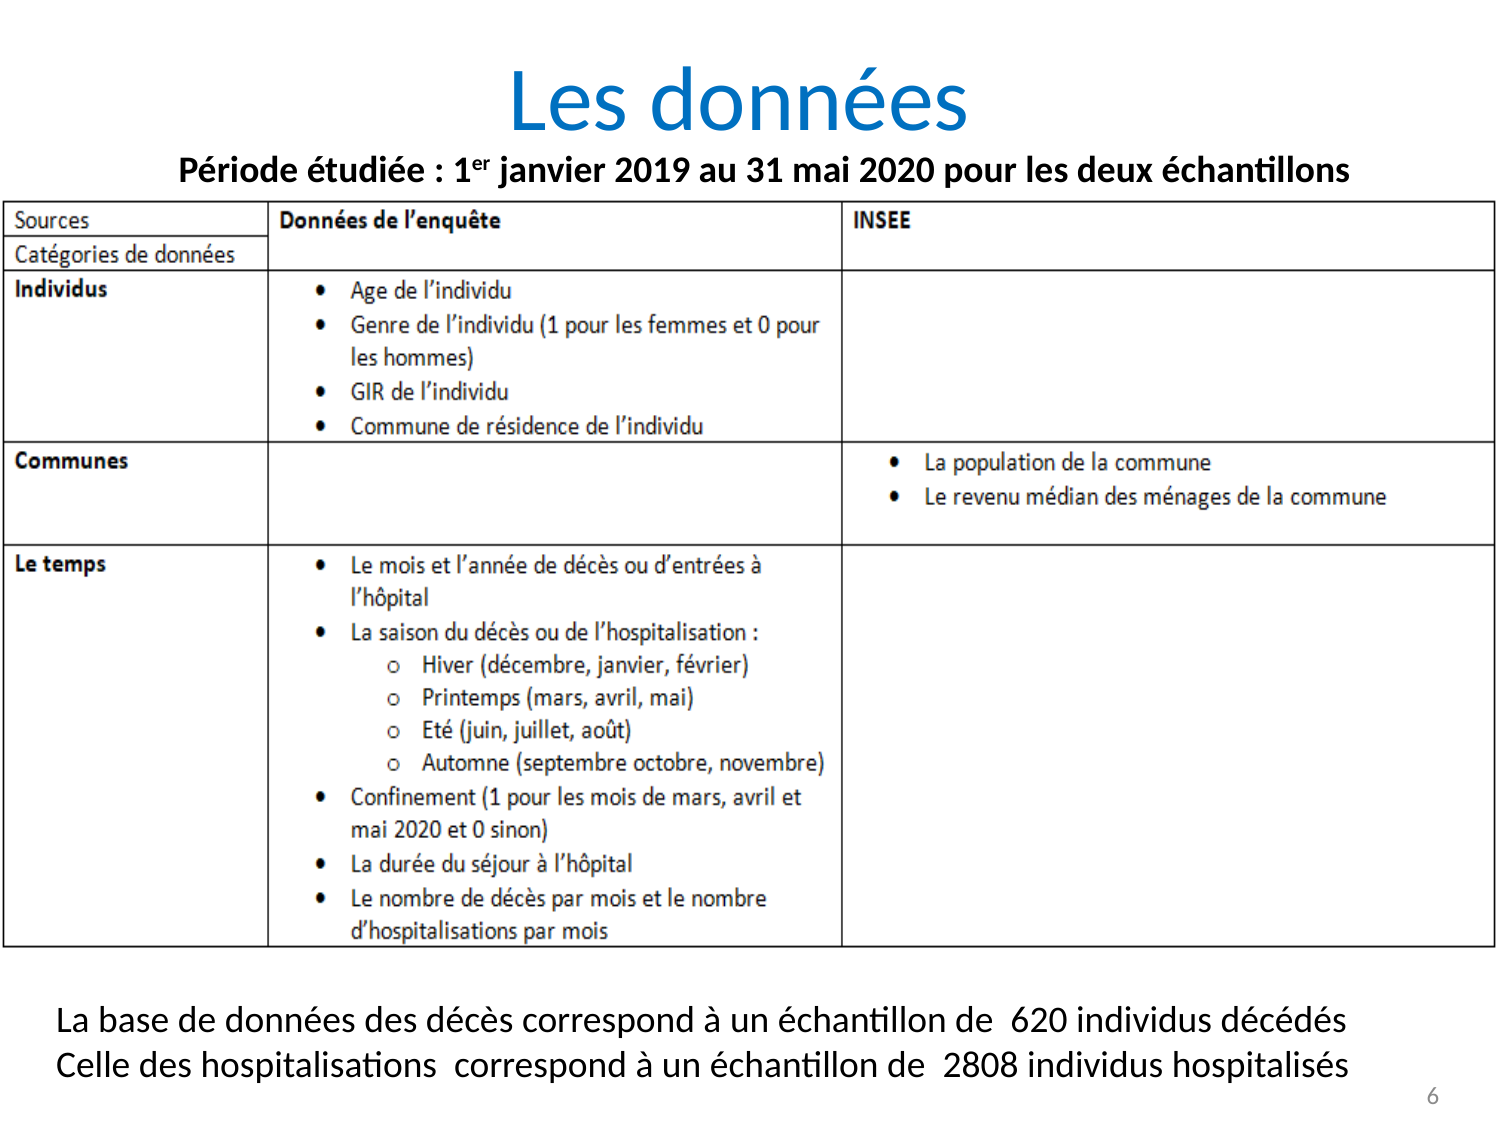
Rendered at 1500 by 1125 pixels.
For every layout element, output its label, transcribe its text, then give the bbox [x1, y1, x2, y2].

slide_number 6 [1104, 1065, 1455, 1125]
text_box La base de données des décès correspond à un échantillon de 620 individus décédés Celle des hospitalisations correspond à un échantillon de 2808 individus hospitalisés [41, 987, 1459, 1093]
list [0, 196, 1500, 953]
title Les données [64, 0, 1415, 137]
text_box Période étudiée : 1er janvier 2019 au 31 mai 2020 pour les deux échantillons [29, 137, 1500, 195]
